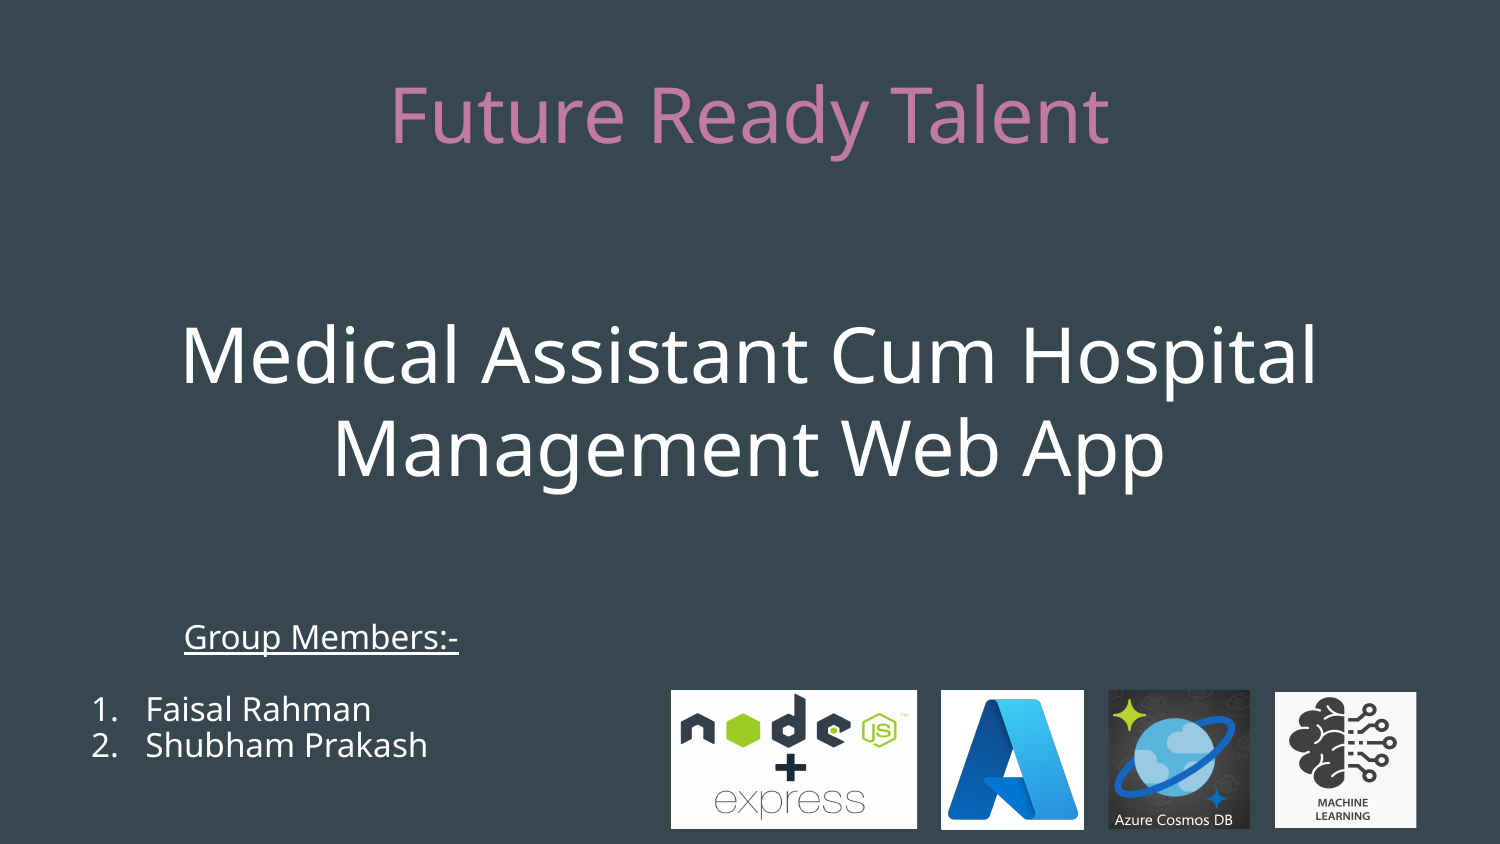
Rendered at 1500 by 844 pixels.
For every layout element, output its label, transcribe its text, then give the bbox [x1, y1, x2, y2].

picture [941, 690, 1084, 830]
title Future Ready Talent [361, 74, 1139, 175]
title Medical Assistant Cum Hospital Management Web App [110, 191, 1390, 507]
picture [670, 690, 918, 830]
picture [1274, 691, 1417, 828]
subtitle Group Members:- Faisal Rahman Shubham Prakash [55, 605, 588, 828]
picture [1108, 690, 1251, 830]
